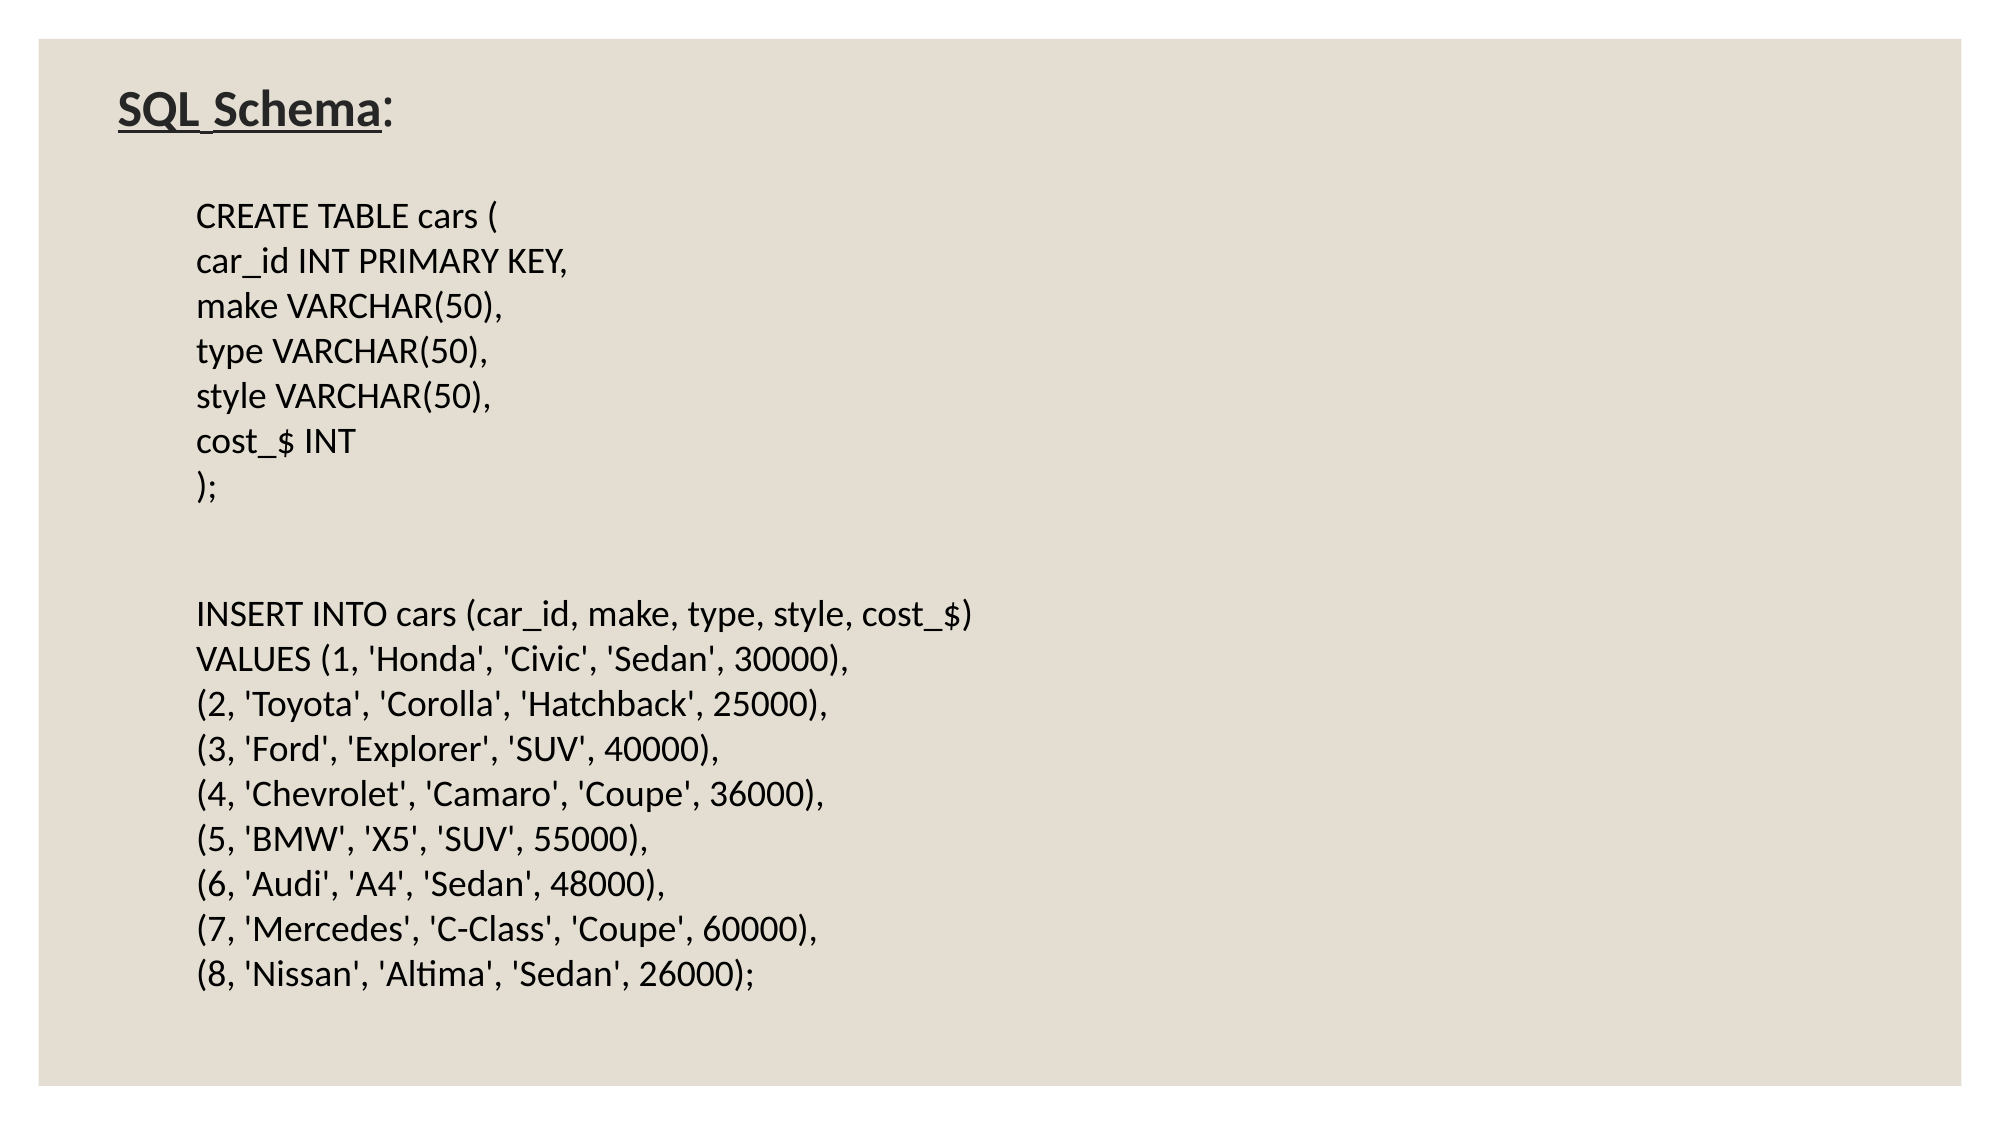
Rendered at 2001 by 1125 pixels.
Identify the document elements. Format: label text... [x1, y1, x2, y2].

list CREATE TABLE cars ( car_id INT PRIMARY KEY, make VARCHAR(50), type VARCHAR(50), style VARCHAR(50), cost_$ INT ); INSERT INTO cars (car_id, make, type, style, cost_$) VALUES (1, 'Honda', 'Civic', 'Sedan', 30000), (2, 'Toyota', 'Corolla', 'Hatchback', 25000), (3, 'Ford', 'Explorer', 'SUV', 40000), (4, 'Chevrolet', 'Camaro', 'Coupe', 36000), (5, 'BMW', 'X5', 'SUV', 55000), (6, 'Audi', 'A4', 'Sedan', 48000), (7, 'Mercedes', 'C-Class', 'Coupe', 60000), (8, 'Nissan', 'Altima', 'Sedan', 26000); [181, 183, 1649, 1051]
title SQL Schema: [102, 74, 1649, 146]
